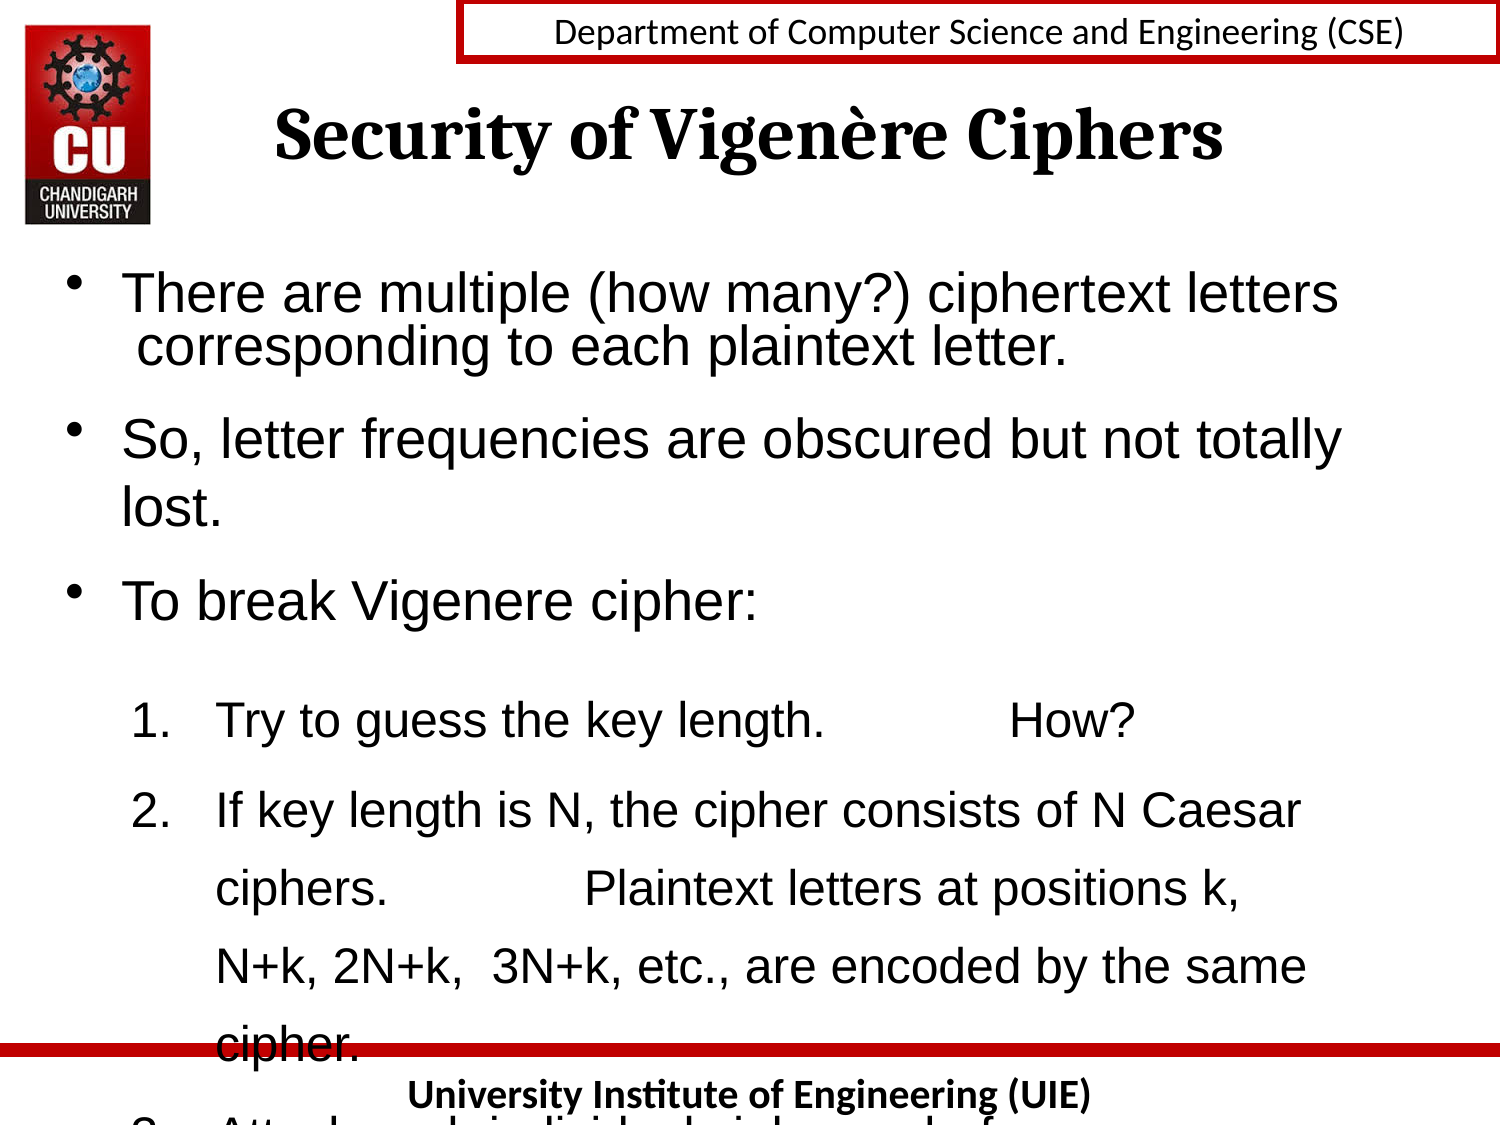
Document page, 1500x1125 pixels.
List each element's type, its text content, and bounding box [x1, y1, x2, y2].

text_box There are multiple (how many?) ciphertext letters corresponding to each plaintext letter. So, letter frequencies are obscured but not totally lost. To break Vigenere cipher: Try to guess the key length. How? If key length is N, the cipher consists of N Caesar ciphers. Plaintext letters at positions k, N+k, 2N+k, 3N+k, etc., are encoded by the same cipher. Attack each individual cipher as before. [62, 254, 1469, 1125]
title Security of Vigenère Ciphers [163, 33, 1335, 224]
picture [24, 24, 151, 225]
